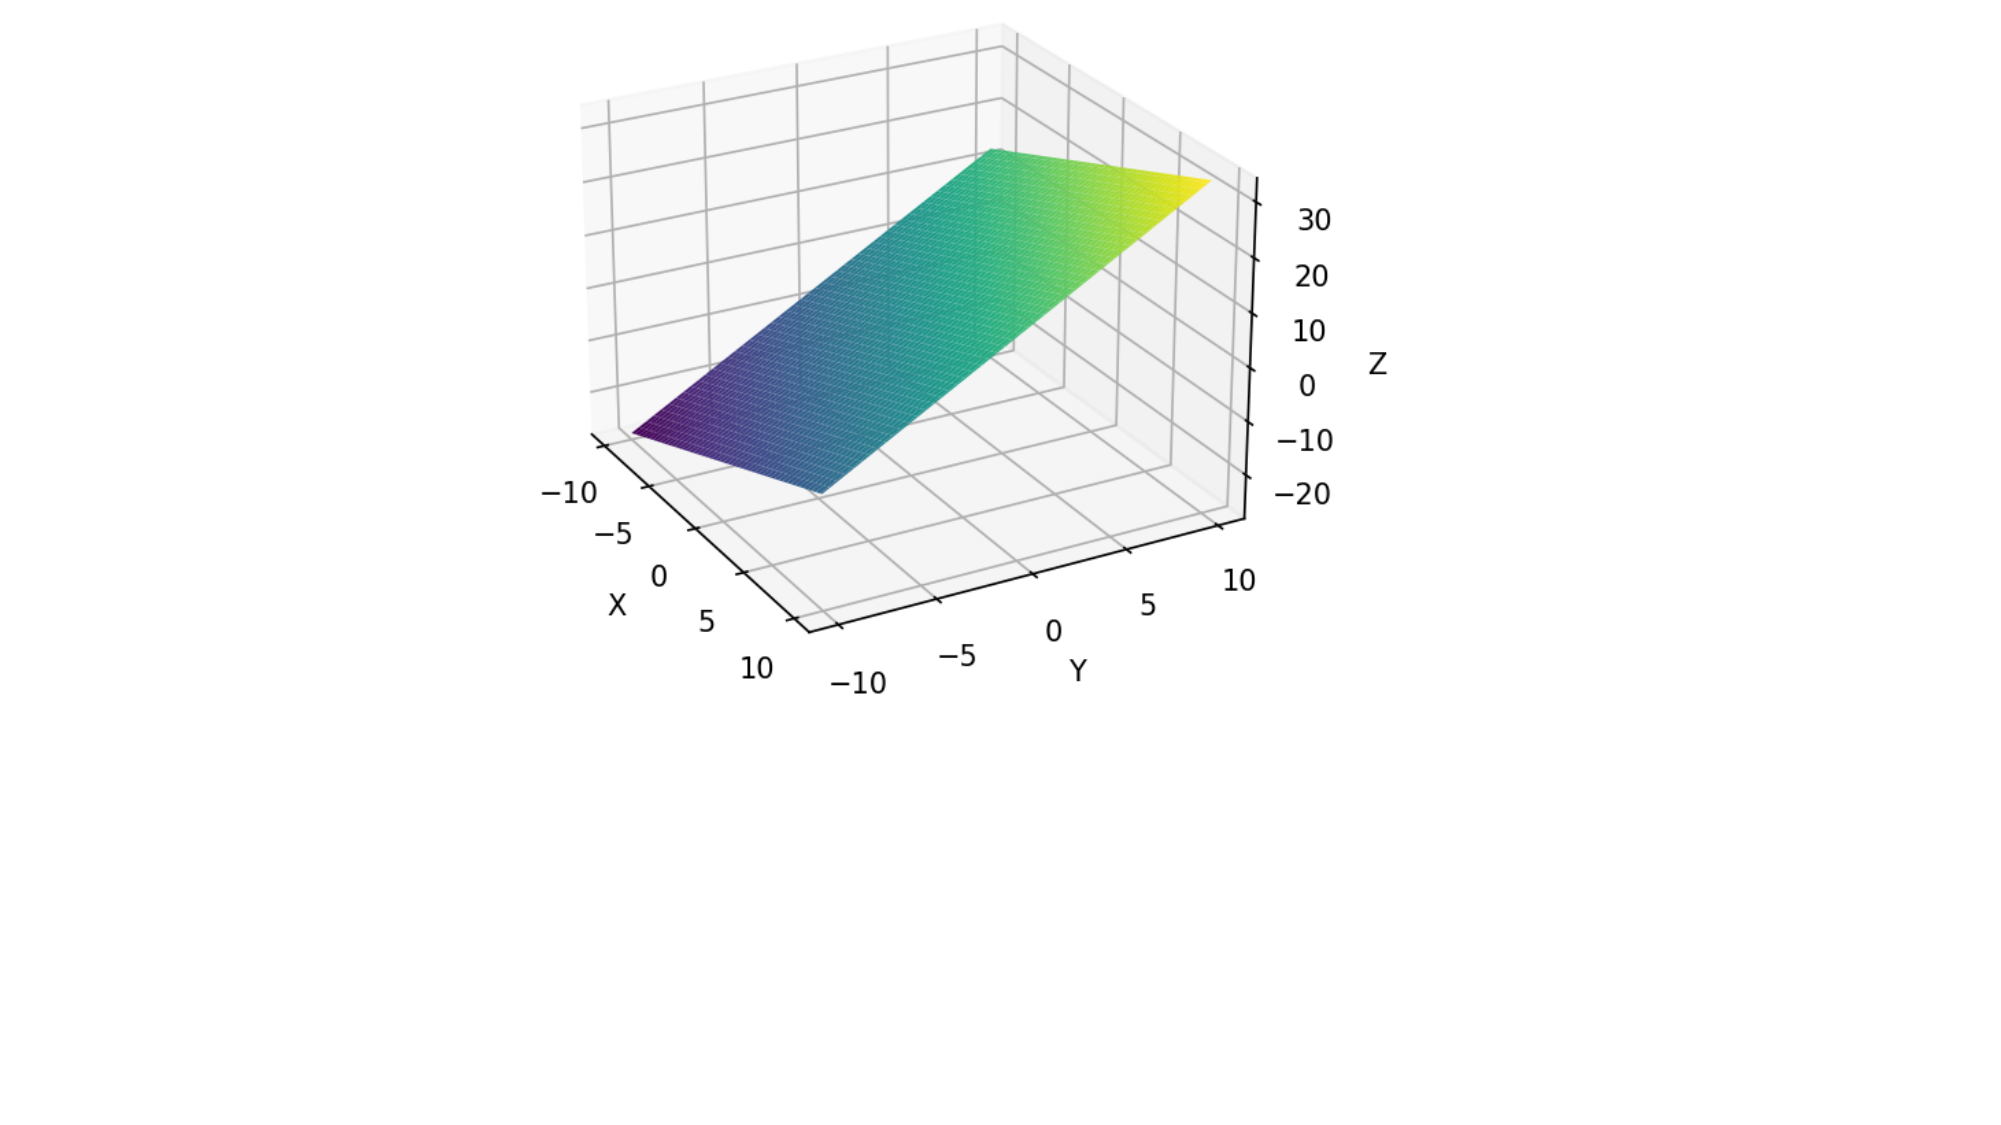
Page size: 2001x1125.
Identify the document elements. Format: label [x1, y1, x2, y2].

picture [246, 7, 1533, 706]
